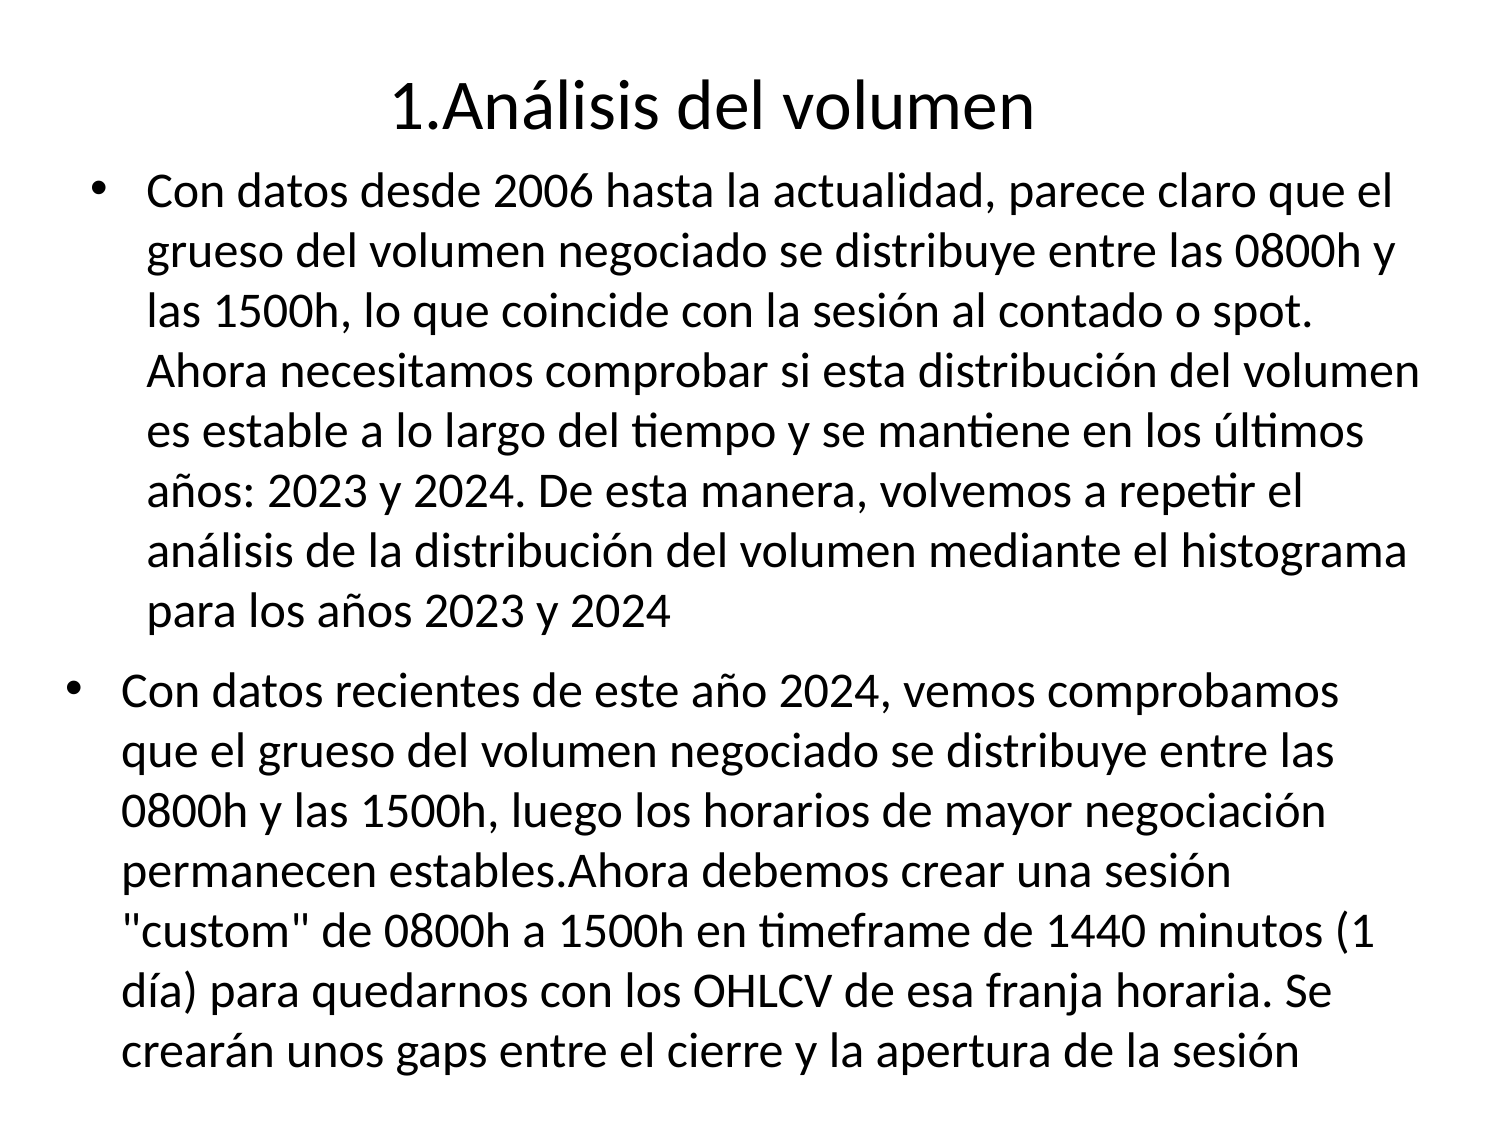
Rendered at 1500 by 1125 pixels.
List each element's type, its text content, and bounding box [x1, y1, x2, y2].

title 1.Análisis del volumen [37, 50, 1388, 238]
text_box Con datos recientes de este año 2024, vemos comprobamos que el grueso del volumen negociado se distribuye entre las 0800h y las 1500h, luego los horarios de mayor negociación permanecen estables.Ahora debemos crear una sesión "custom" de 0800h a 1500h en timeframe de 1440 minutos (1 día) para quedarnos con los OHLCV de esa franja horaria. Se crearán unos gaps entre el cierre y la apertura de la sesión [49, 650, 1413, 1125]
list Con datos desde 2006 hasta la actualidad, parece claro que el grueso del volumen negociado se distribuye entre las 0800h y las 1500h, lo que coincide con la sesión al contado o spot. Ahora necesitamos comprobar si esta distribución del volumen es estable a lo largo del tiempo y se mantiene en los últimos años: 2023 y 2024. De esta manera, volvemos a repetir el análisis de la distribución del volumen mediante el histograma para los años 2023 y 2024 [75, 149, 1438, 855]
